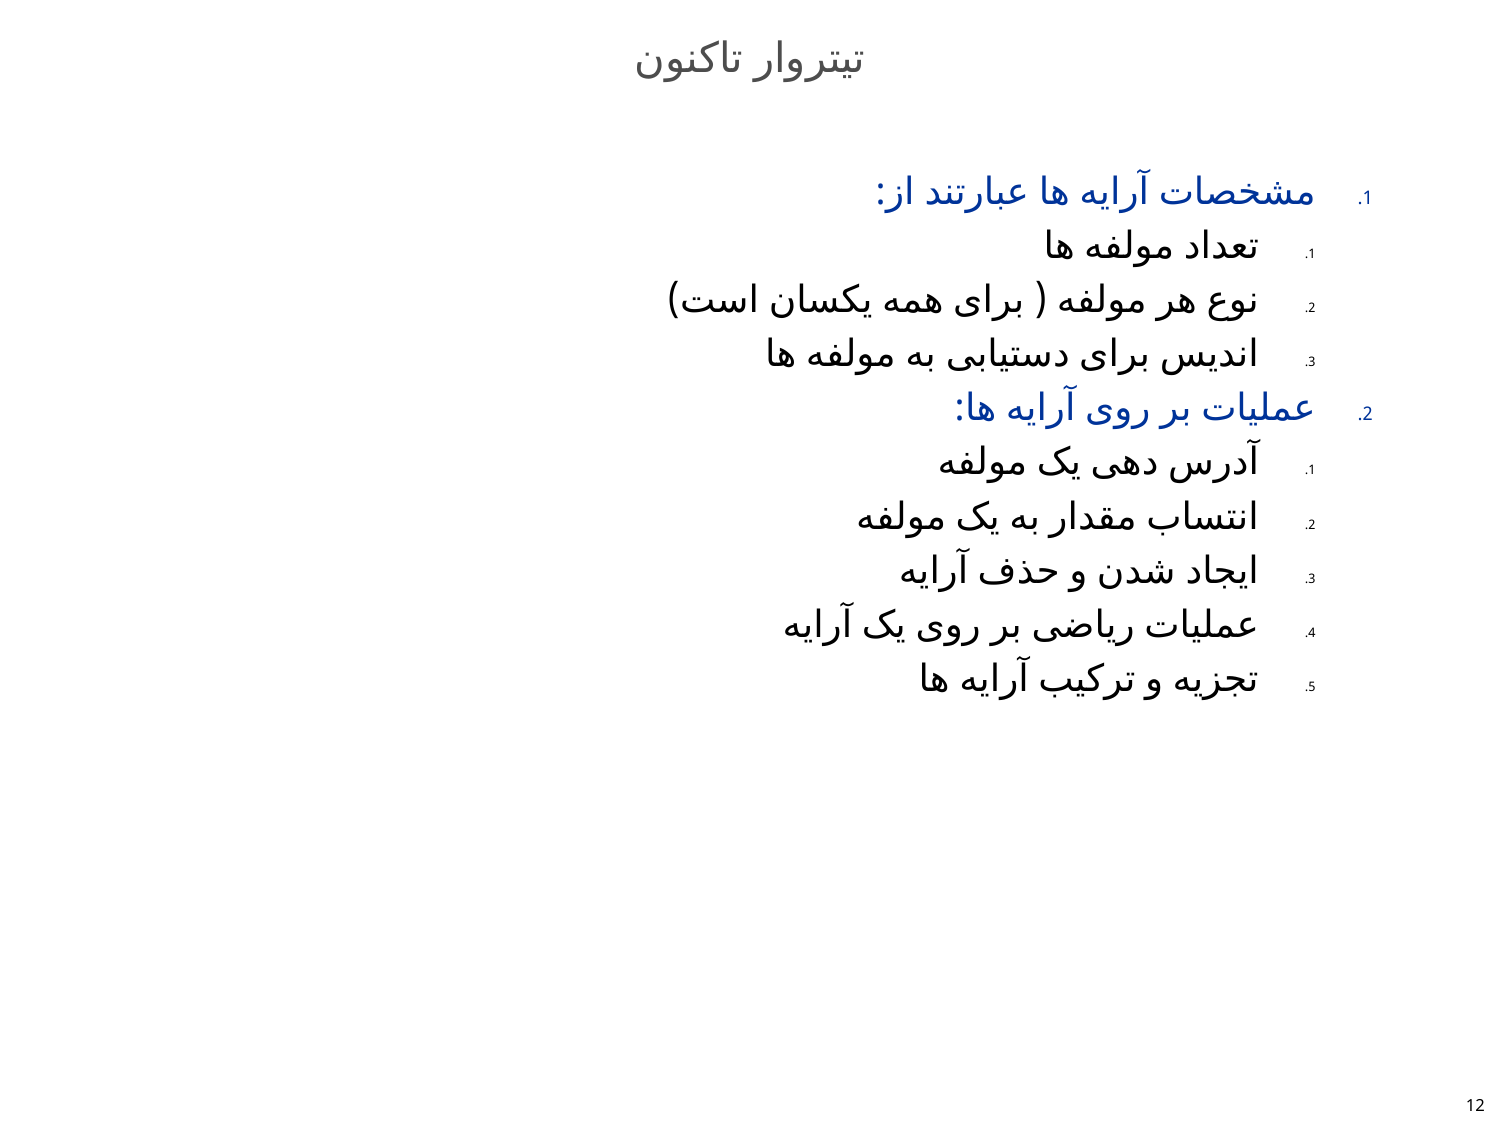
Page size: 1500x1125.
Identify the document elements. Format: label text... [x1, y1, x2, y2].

list مشخصات آرایه ها عبارتند از: تعداد مولفه ها نوع هر مولفه ( برای همه یکسان است) اندیس برای دستیابی به مولفه ها عملیات بر روی آرایه ها: آدرس دهی یک مولفه انتساب مقدار به یک مولفه ایجاد شدن و حذف آرایه عملیات ریاضی بر روی یک آرایه تجزیه و ترکیب آرایه ها [99, 149, 1388, 1038]
title تیتروار تاکنون [0, 24, 1500, 101]
slide_number 12 [1187, 1087, 1500, 1125]
